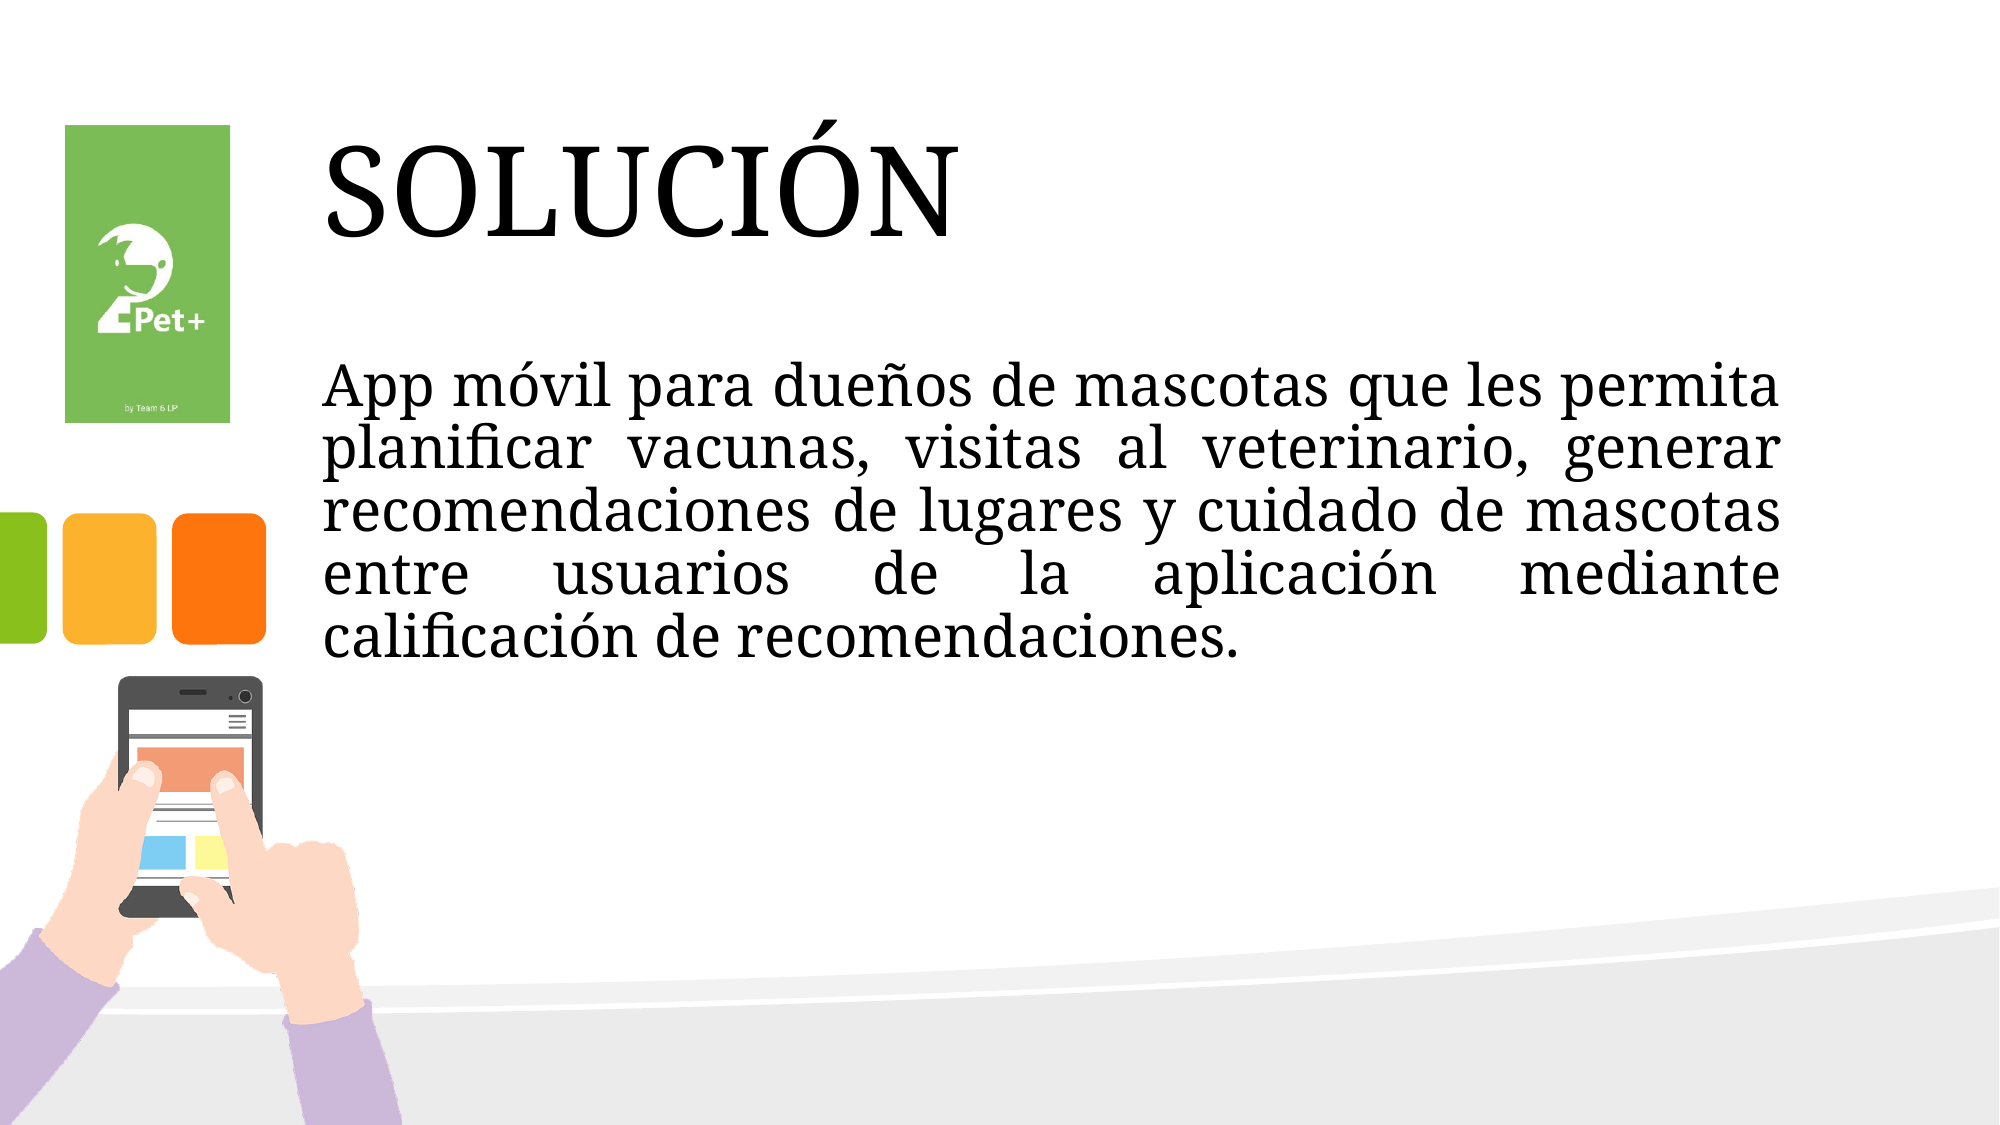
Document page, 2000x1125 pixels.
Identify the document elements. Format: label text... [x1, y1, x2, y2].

picture [0, 605, 403, 1125]
title SOLUCIÓN [302, 101, 1803, 272]
picture [64, 125, 231, 423]
list App móvil para dueños de mascotas que les permita planificar vacunas, visitas al veterinario, generar recomendaciones de lugares y cuidado de mascotas entre usuarios de la aplicación mediante calificación de recomendaciones. [302, 345, 1803, 716]
